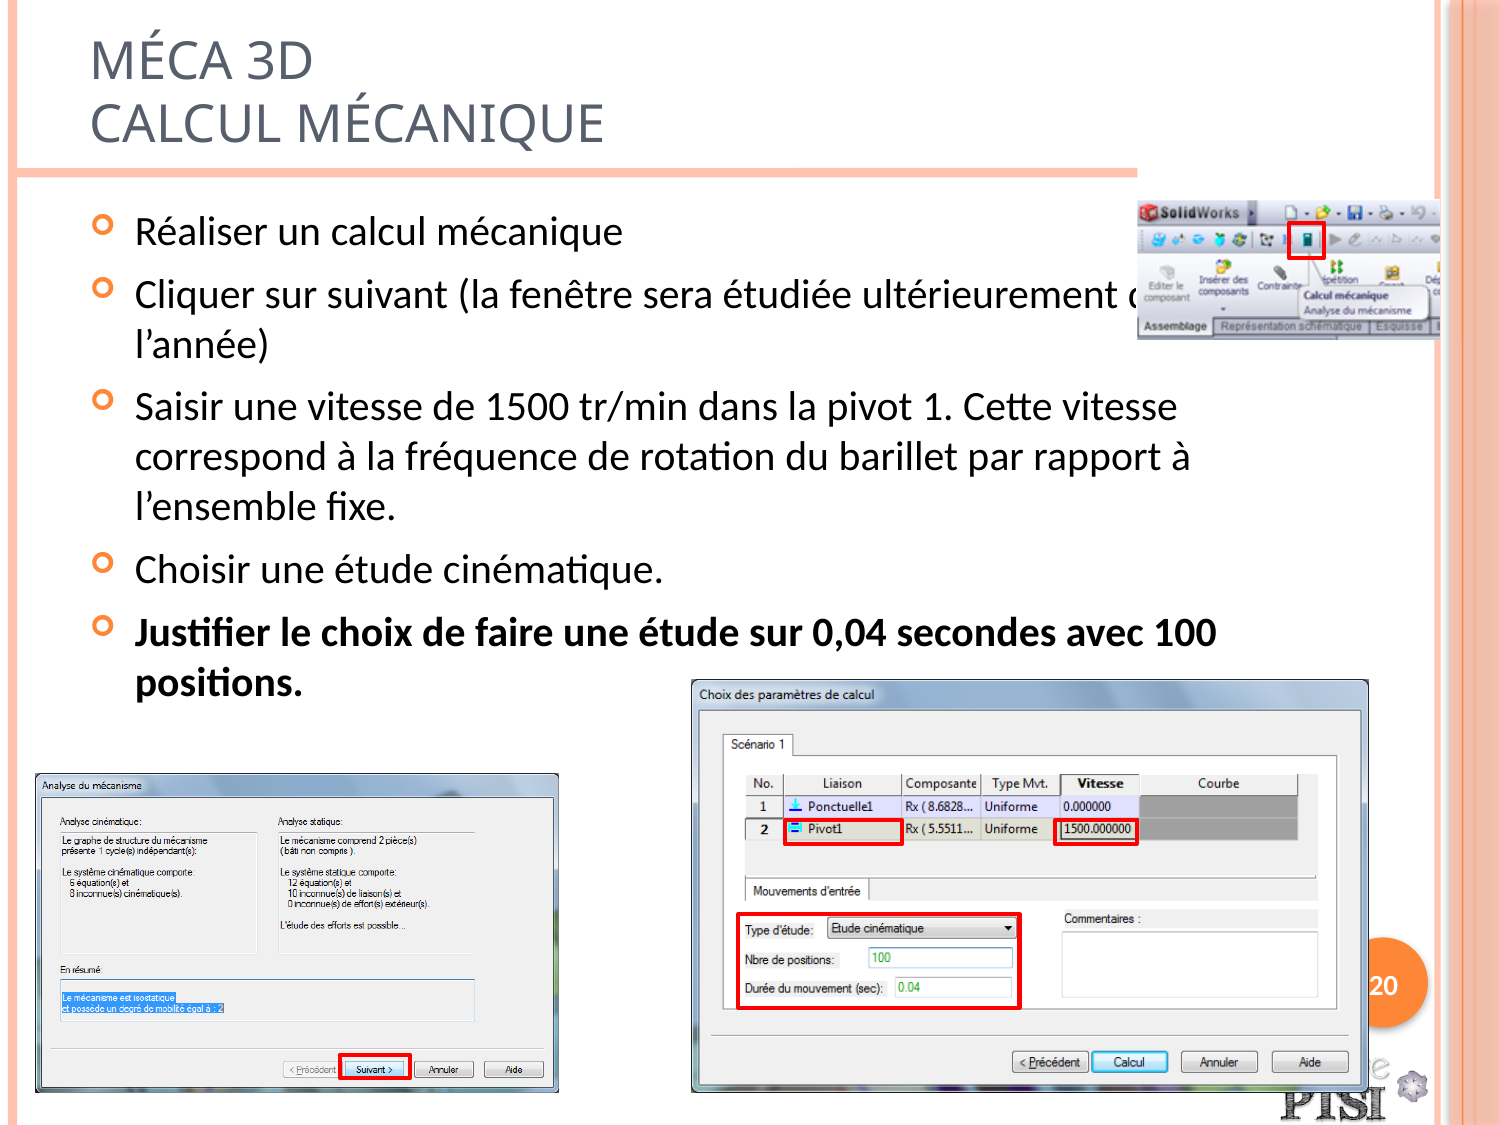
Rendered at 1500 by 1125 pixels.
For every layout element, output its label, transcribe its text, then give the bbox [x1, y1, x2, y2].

picture [690, 679, 1428, 1125]
list Réaliser un calcul mécanique Cliquer sur suivant (la fenêtre sera étudiée ultérieurement dans l’année) Saisir une vitesse de 1500 tr/min dans la pivot 1. Cette vitesse correspond à la fréquence de rotation du barillet par rapport à l’ensemble fixe. Choisir une étude cinématique. Justifier le choix de faire une étude sur 0,04 secondes avec 100 positions. [75, 196, 1300, 1062]
slide_number 20 [1373, 940, 1434, 1027]
picture [34, 772, 559, 1094]
title Méca 3D Calcul Mécanique [75, 19, 1300, 161]
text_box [1136, 198, 1441, 341]
